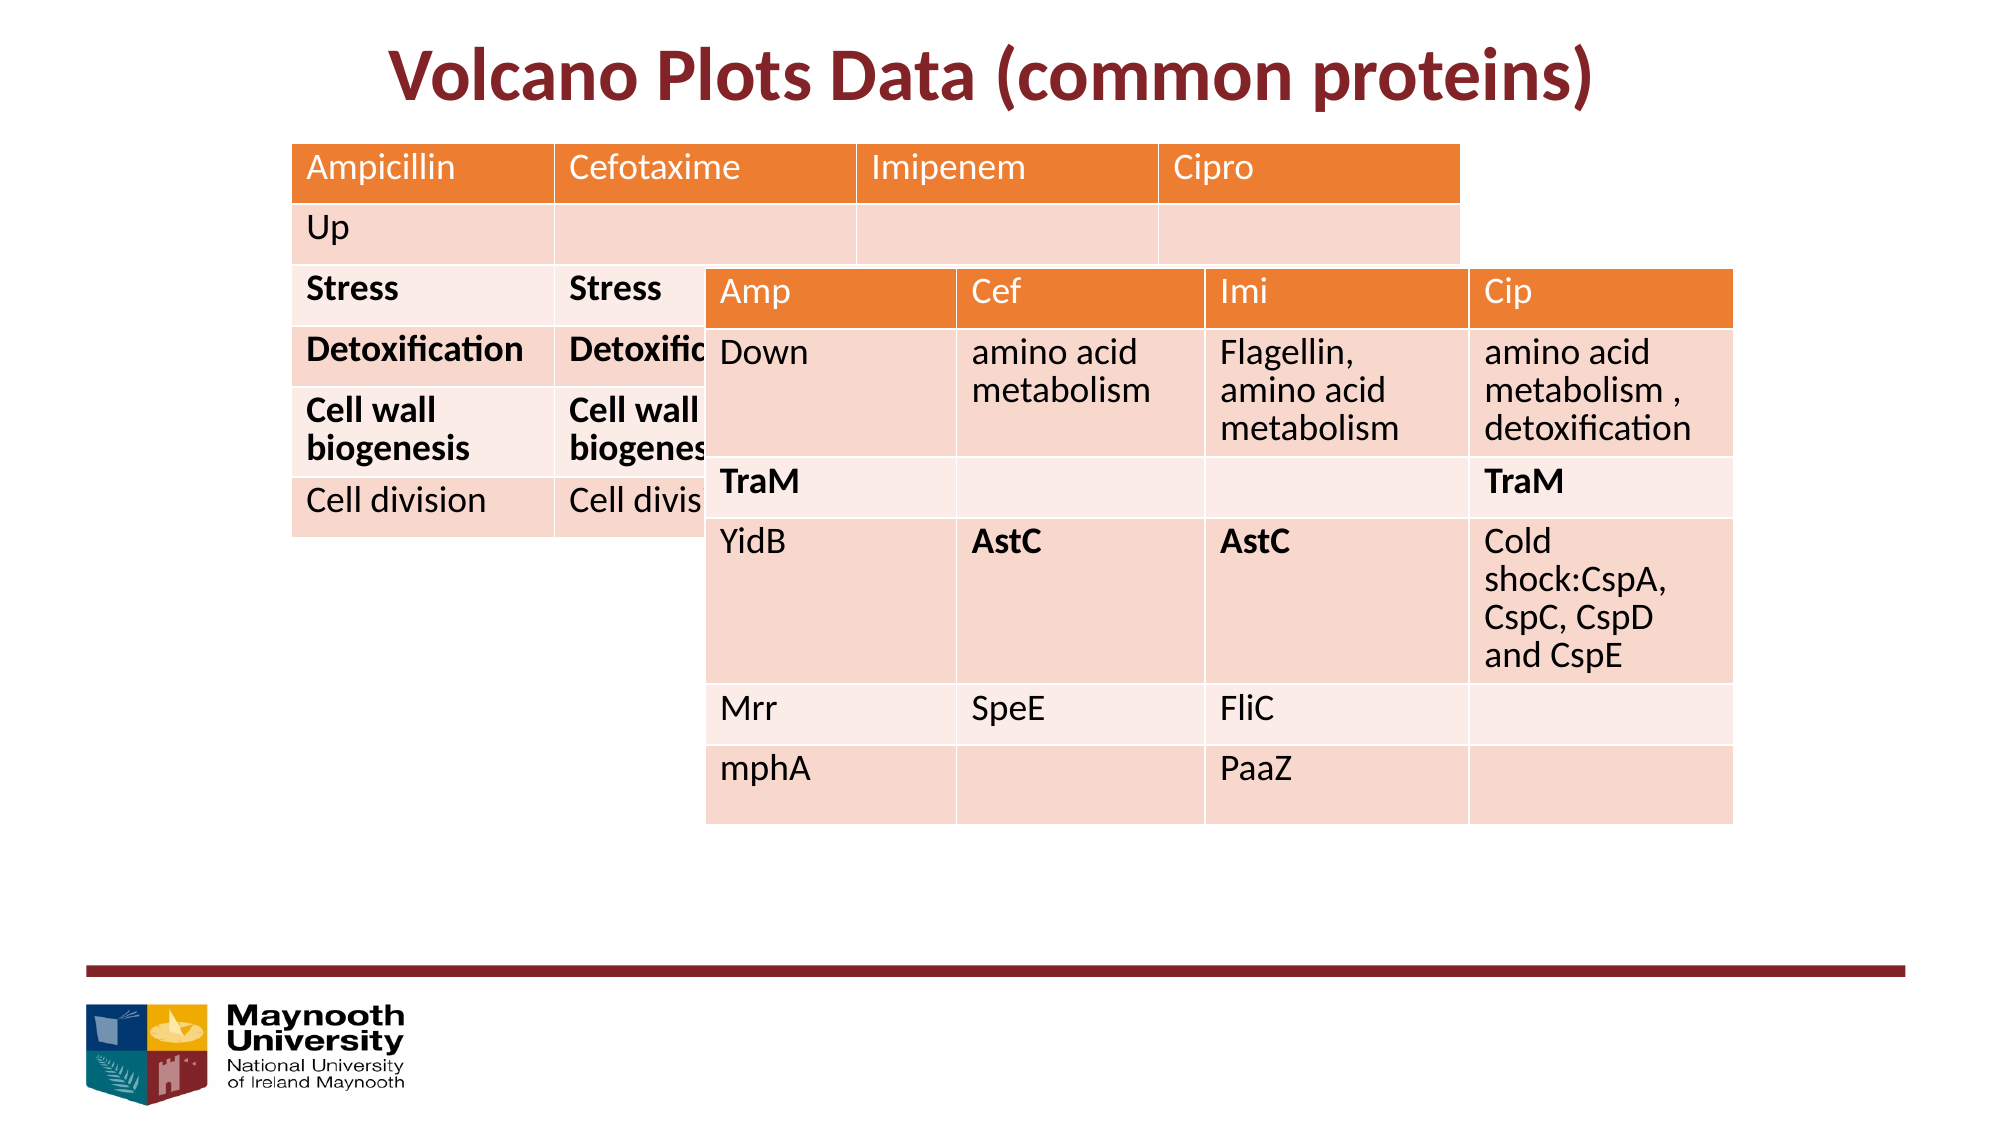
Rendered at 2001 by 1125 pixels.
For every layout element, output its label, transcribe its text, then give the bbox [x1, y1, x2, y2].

table_header Cefotaxime [555, 144, 856, 203]
table_cell Up [292, 205, 554, 264]
table_header Cipro [1159, 144, 1460, 203]
table_cell Stress [292, 266, 554, 325]
table_cell amino acid metabolism , detoxification [1470, 330, 1733, 456]
table_header Imipenem [857, 144, 1158, 203]
table_cell TraM [1470, 458, 1733, 517]
table_cell Cold shock:CspA, CspC, CspD and CspE [1470, 519, 1733, 683]
table_cell mphA [706, 746, 956, 824]
table_cell Detoxification [292, 327, 554, 386]
table_cell Flagellin, amino acid metabolism [1206, 330, 1468, 456]
table_cell [1159, 205, 1460, 264]
table_cell [957, 458, 1204, 517]
picture [86, 999, 410, 1110]
table_cell Stress [555, 266, 856, 325]
table_header Amp [706, 269, 956, 328]
table_cell Cell wall biogenesis [555, 388, 704, 476]
table_cell [1470, 685, 1733, 744]
table_cell [555, 205, 856, 264]
table_header Ampicillin [292, 144, 554, 203]
table_cell Cell wall biogenesis [292, 388, 554, 476]
table_cell FliC [1206, 685, 1468, 744]
table_cell SpeE [957, 685, 1204, 744]
table_cell PaaZ [1206, 746, 1468, 824]
table_cell [1470, 746, 1733, 824]
list Volcano Plots Data (common proteins) [373, 27, 1733, 193]
table_cell Cell division [555, 478, 704, 537]
table_cell amino acid metabolism [957, 330, 1204, 456]
table_cell YidB [706, 519, 956, 683]
table_cell Down [706, 330, 956, 456]
table_cell Mrr [706, 685, 956, 744]
table_cell TraM [706, 458, 956, 517]
table_cell AstC [1206, 519, 1468, 683]
table_cell Cell division [292, 478, 554, 537]
table_header Cef [957, 269, 1204, 328]
table_cell [857, 205, 1158, 264]
table_header Imi [1206, 269, 1468, 328]
table_cell [957, 746, 1204, 824]
table_cell [1206, 458, 1468, 517]
table_cell AstC [957, 519, 1204, 683]
table_header Cip [1470, 269, 1733, 328]
table_cell Detoxification [555, 327, 704, 386]
